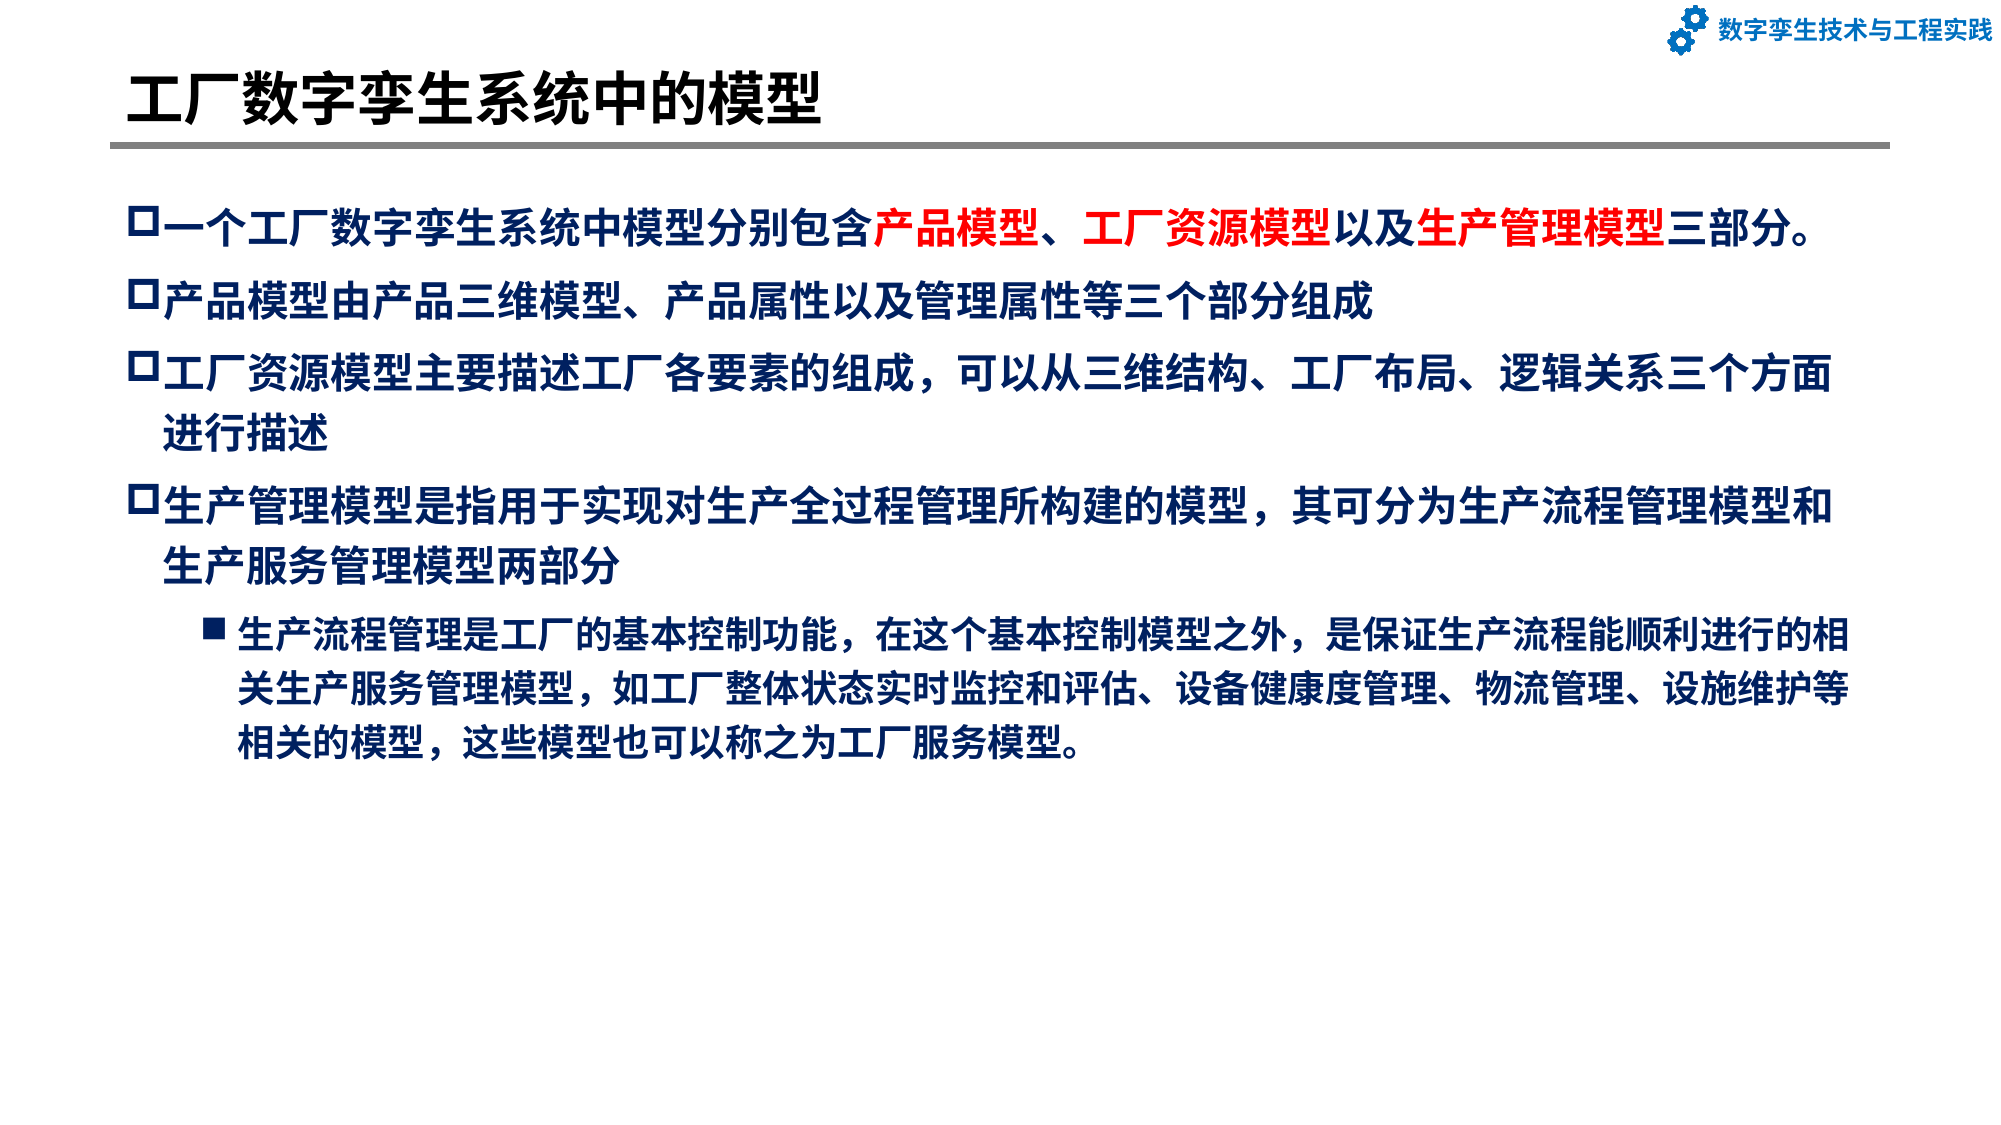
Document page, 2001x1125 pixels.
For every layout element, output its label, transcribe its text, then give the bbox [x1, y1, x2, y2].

list 一个工厂数字孪生系统中模型分别包含产品模型、工厂资源模型以及生产管理模型三部分。 产品模型由产品三维模型、产品属性以及管理属性等三个部分组成 工厂资源模型主要描述工厂各要素的组成，可以从三维结构、工厂布局、逻辑关系三个方面进行描述 生产管理模型是指用于实现对生产全过程管理所构建的模型，其可分为生产流程管理模型和生产服务管理模型两部分 生产流程管理是工厂的基本控制功能，在这个基本控制模型之外，是保证生产流程能顺利进行的相关生产服务管理模型，如工厂整体状态实时监控和评估、设备健康度管理、物流管理、设施维护等相关的模型，这些模型也可以称之为工厂服务模型。 [109, 184, 1890, 1008]
title 工厂数字孪生系统中的模型 [109, 0, 1890, 142]
